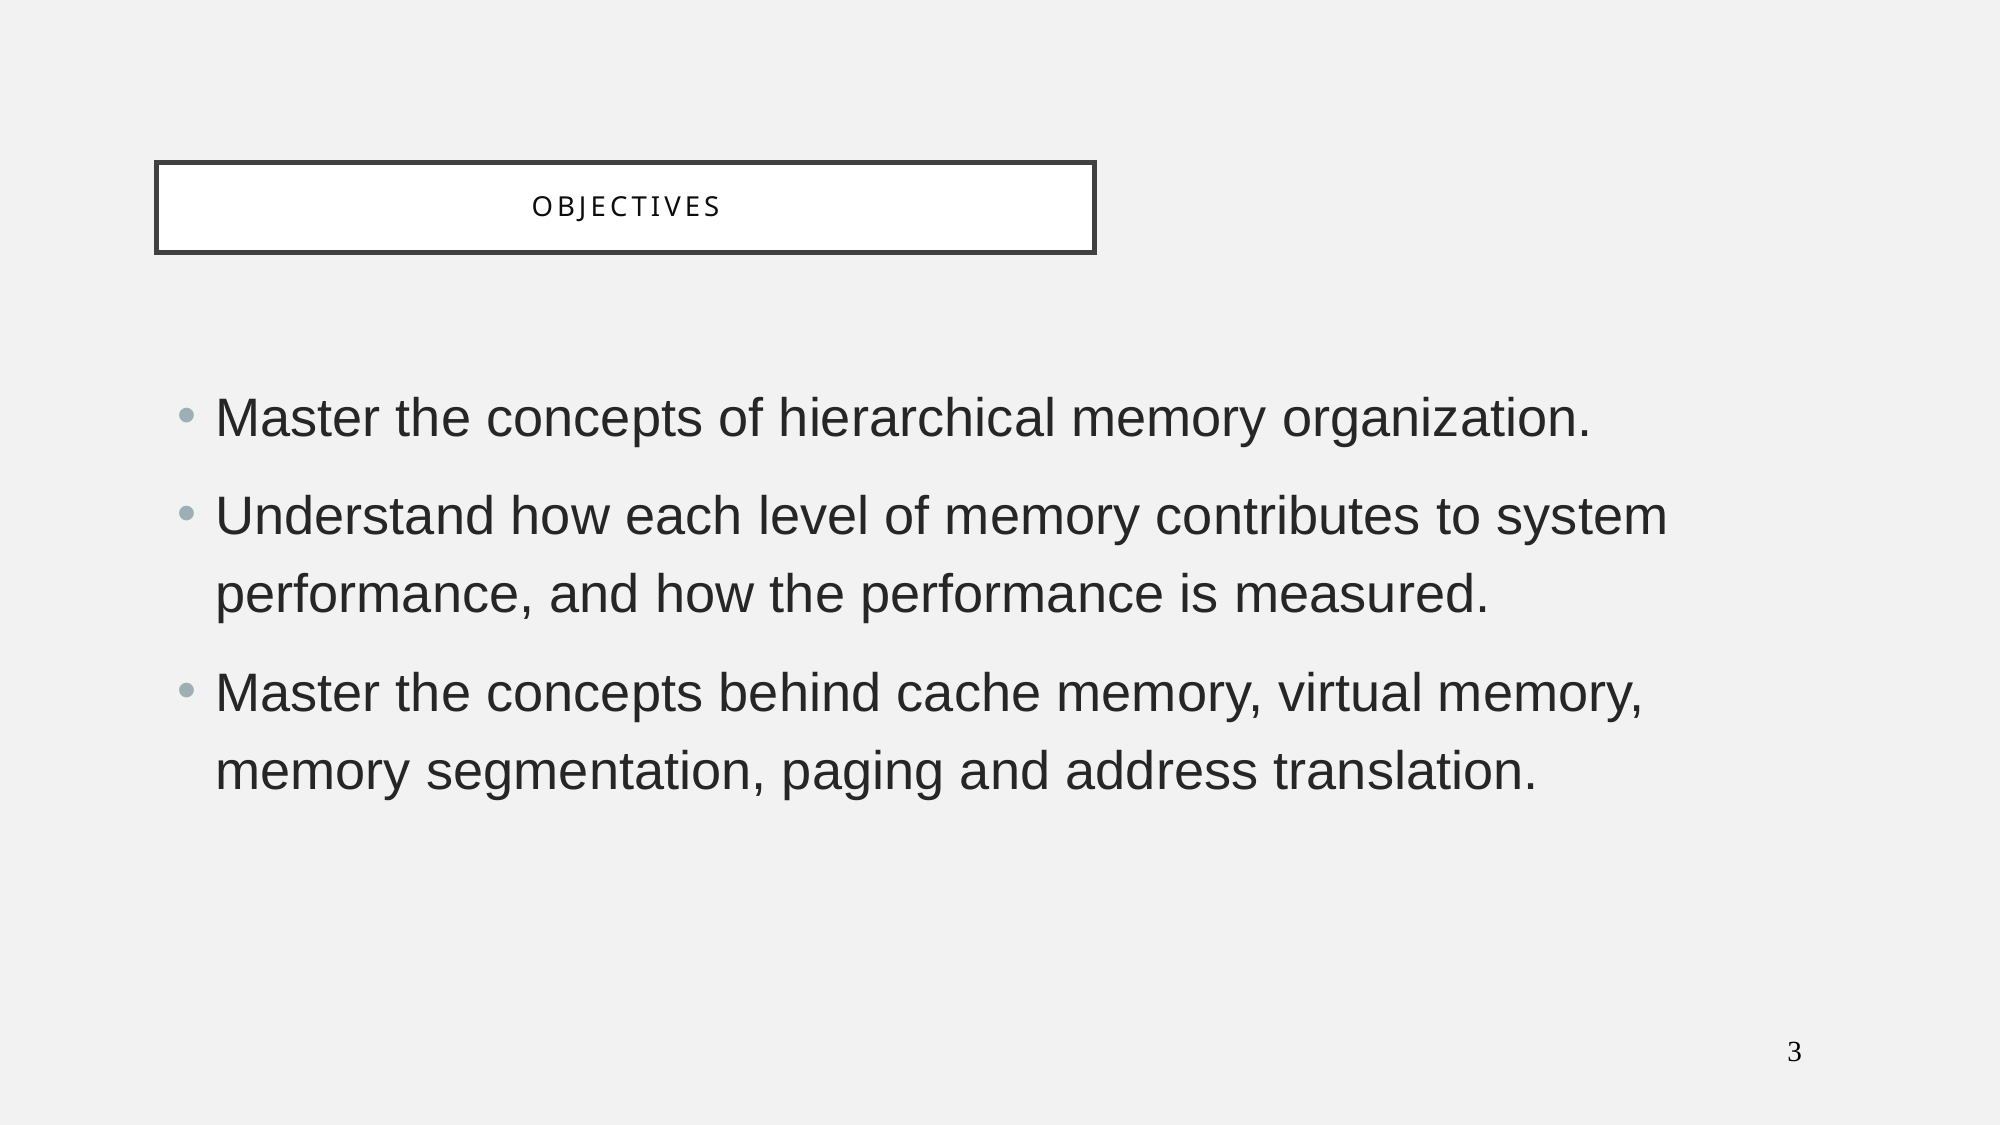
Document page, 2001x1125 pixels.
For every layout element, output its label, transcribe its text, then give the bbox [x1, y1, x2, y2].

slide_number 3 [1764, 1019, 1825, 1080]
title Objectives [154, 160, 1097, 255]
list Master the concepts of hierarchical memory organization. Understand how each level of memory contributes to system performance, and how the performance is measured. Master the concepts behind cache memory, virtual memory, memory segmentation, paging and address translation. [162, 361, 1825, 875]
